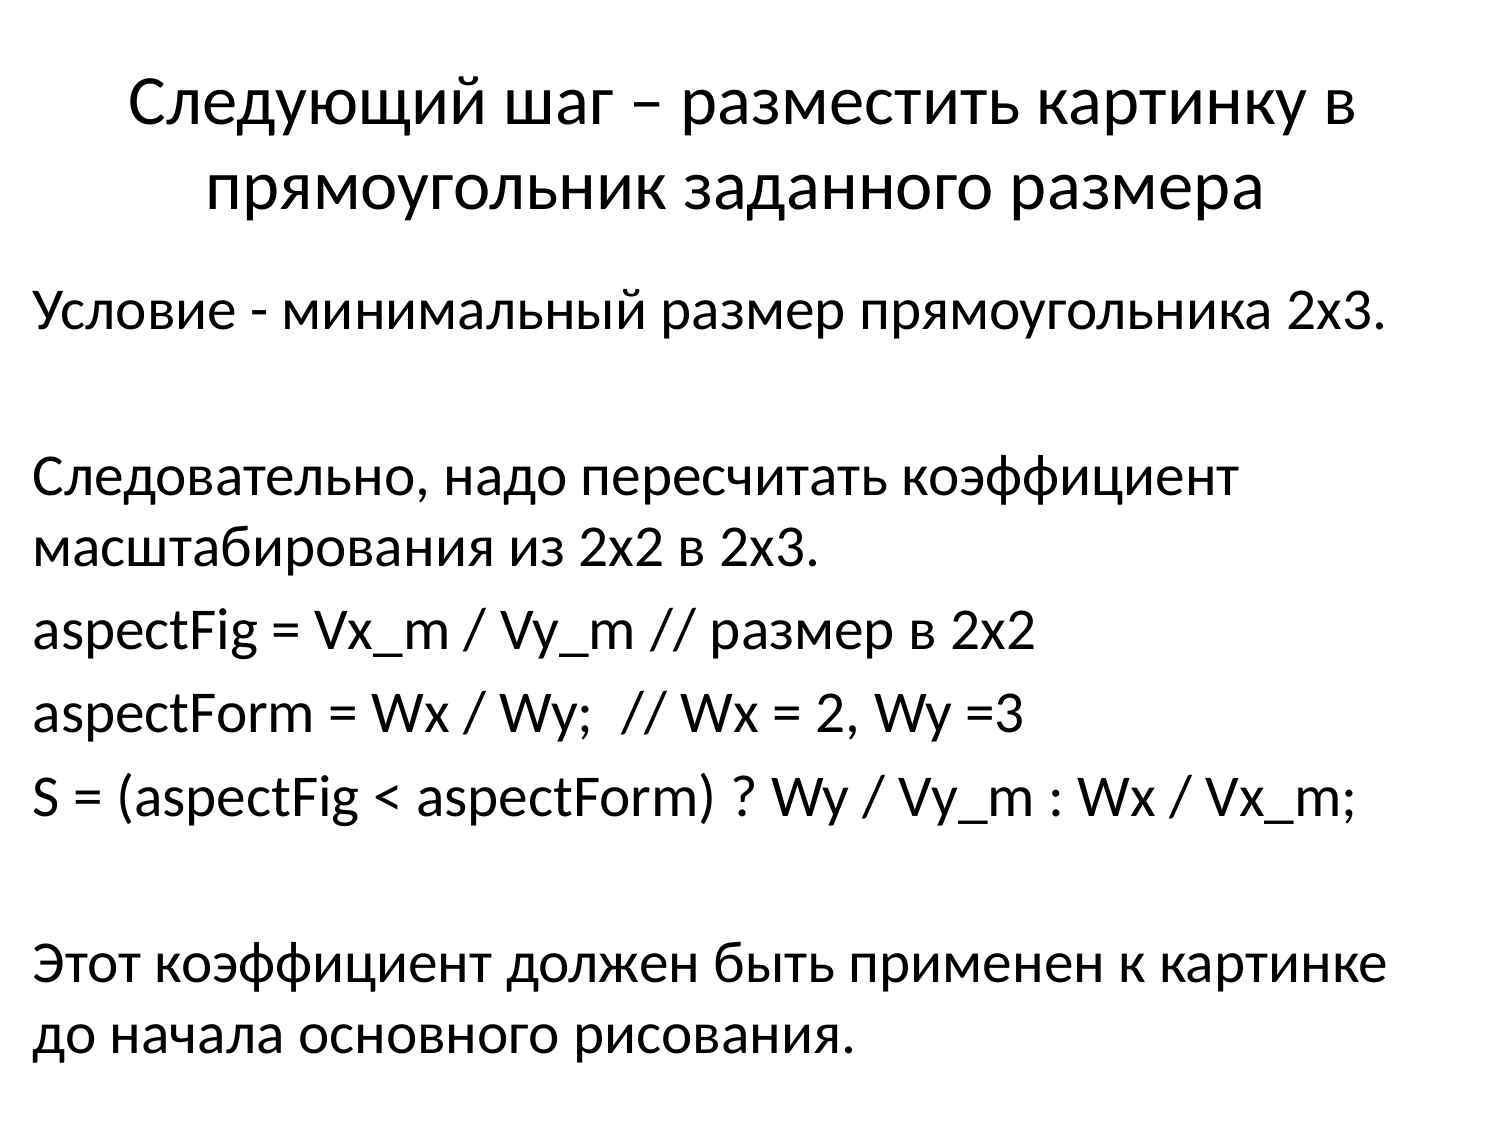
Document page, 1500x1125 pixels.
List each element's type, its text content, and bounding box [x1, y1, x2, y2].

title Следующий шаг – разместить картинку в прямоугольник заданного размера [17, 45, 1471, 233]
list Условие - минимальный размер прямоугольника 2х3. Следовательно, надо пересчитать коэффициент масштабирования из 2х2 в 2х3. aspectFig = Vx_m / Vy_m // размер в 2х2 aspectForm = Wx / Wy; // Wх = 2, Wy =3 S = (aspectFig < aspectForm) ? Wy / Vy_m : Wx / Vx_m; Этот коэффициент должен быть применен к картинке до начала основного рисования. [17, 262, 1483, 1083]
